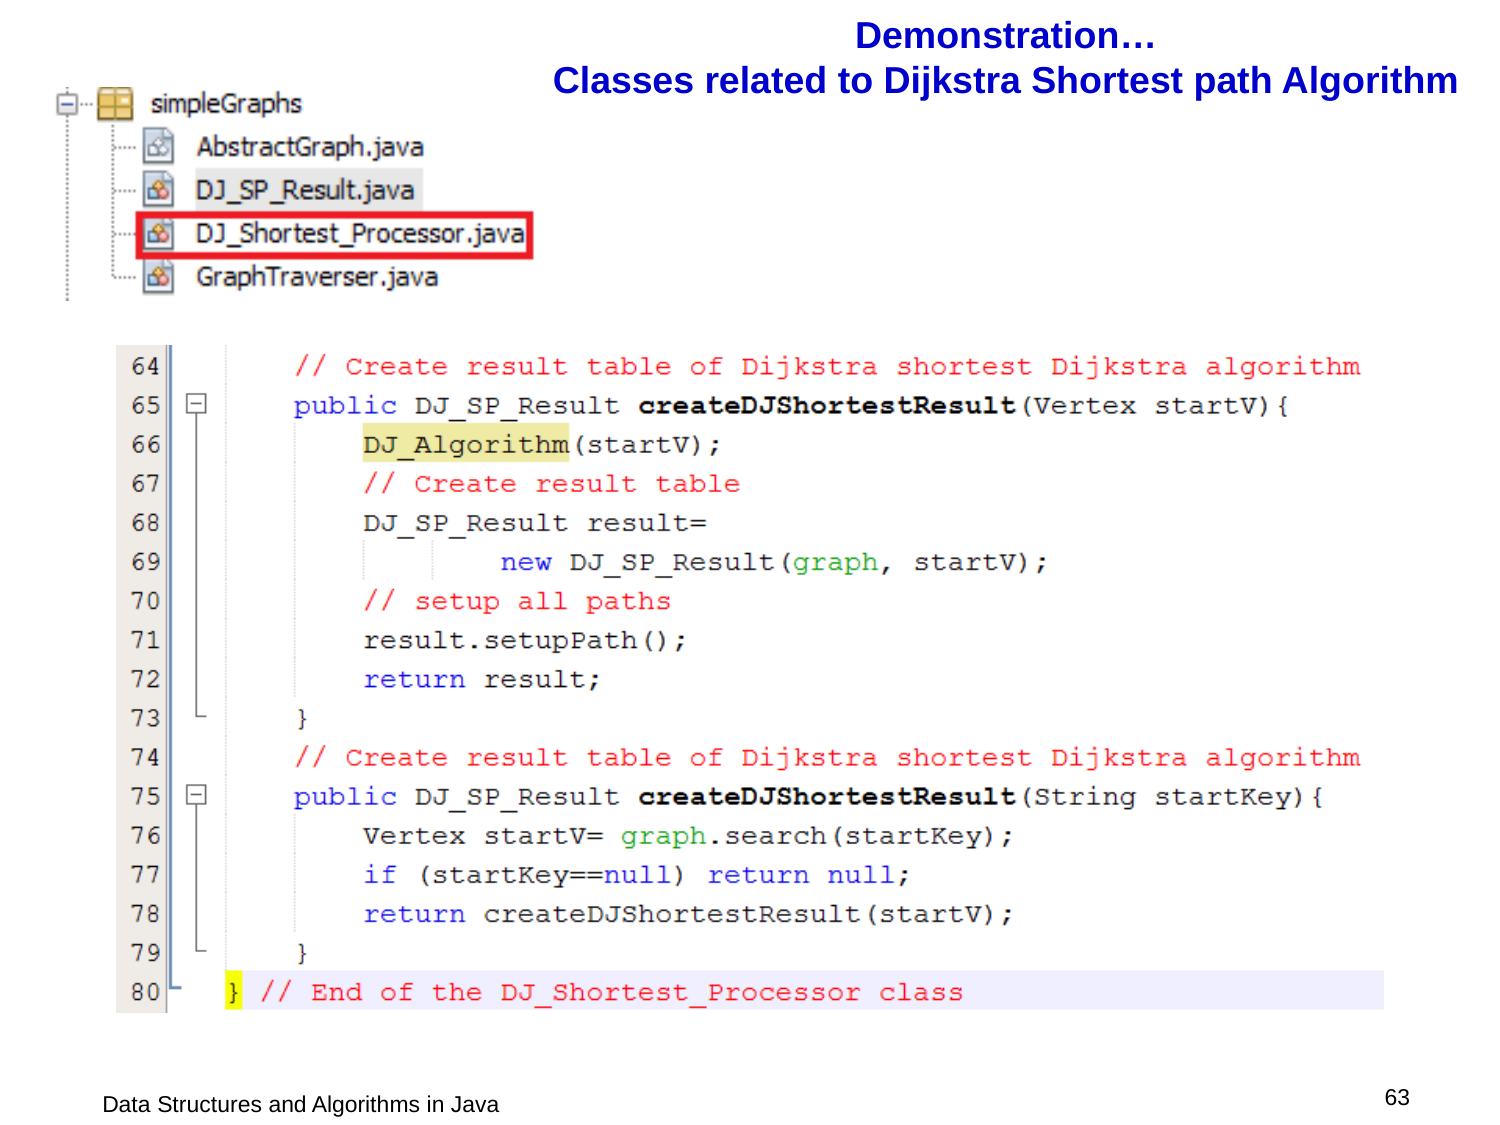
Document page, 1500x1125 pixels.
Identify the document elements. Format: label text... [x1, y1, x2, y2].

picture [116, 344, 1384, 1013]
picture [49, 87, 546, 301]
slide_number 63 [1312, 1074, 1426, 1113]
title Demonstration… Classes related to Dijkstra Shortest path Algorithm [512, 0, 1500, 113]
